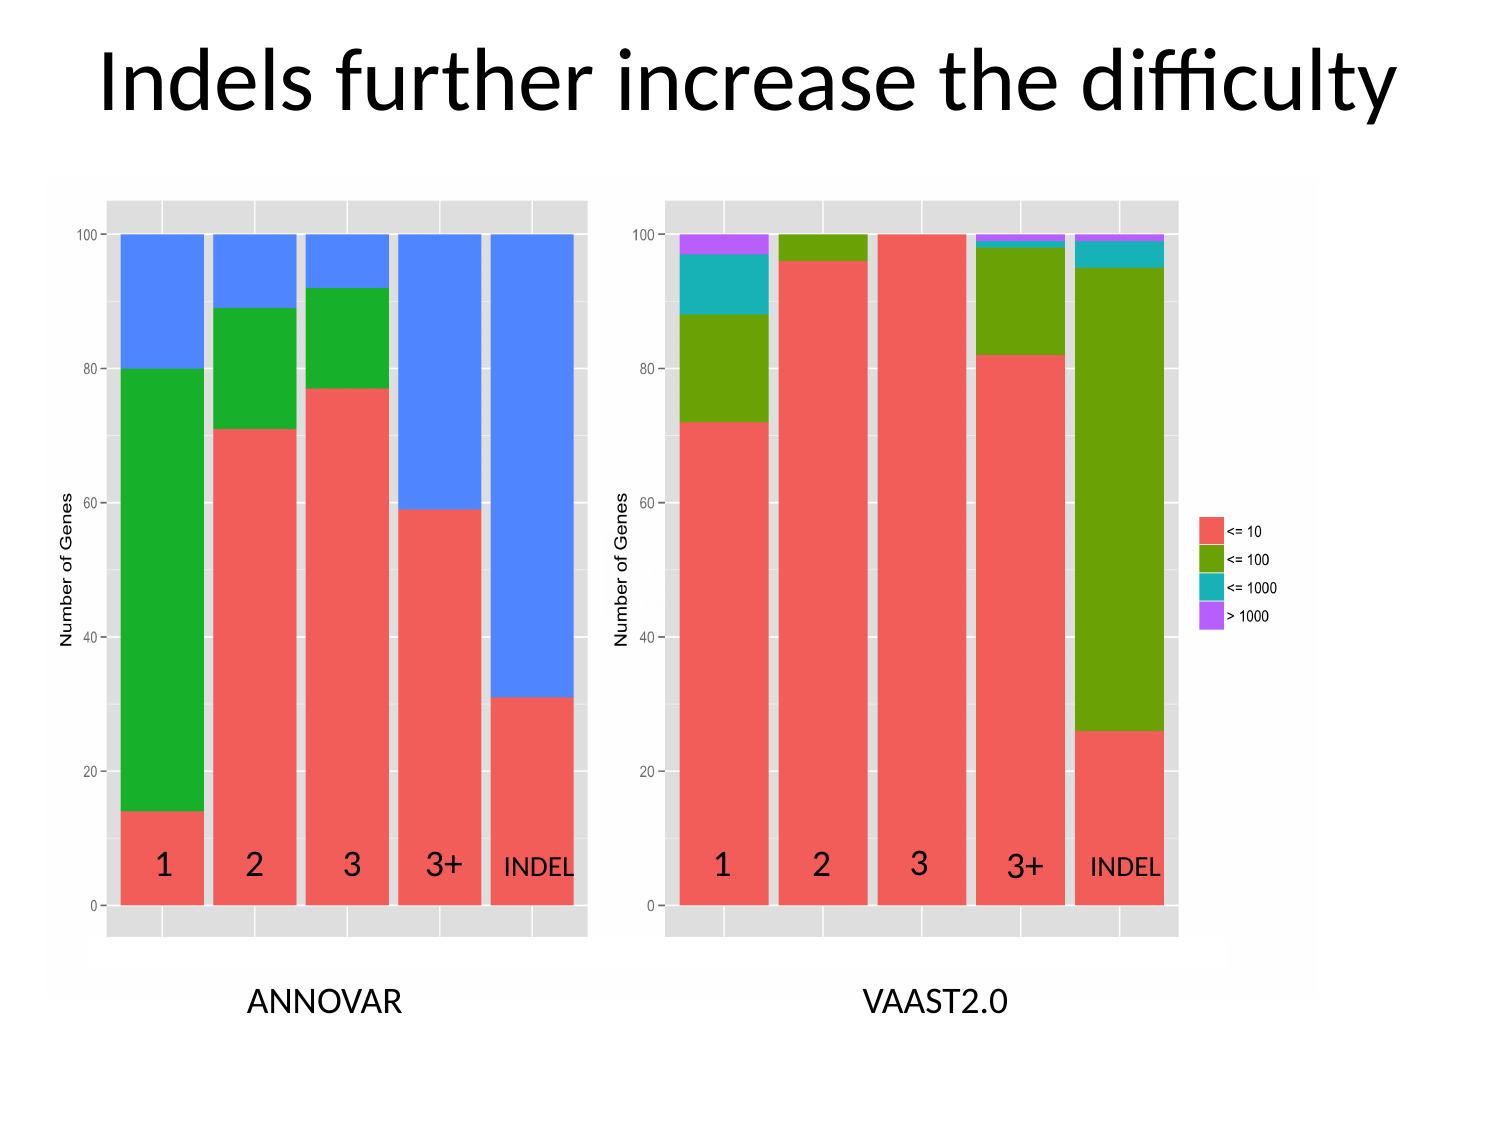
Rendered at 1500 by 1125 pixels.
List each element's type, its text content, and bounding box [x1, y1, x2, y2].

title Indels further increase the difficulty [73, 9, 1424, 140]
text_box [45, 177, 710, 1030]
text_box VAAST2.0 [847, 1007, 1024, 1029]
picture [599, 177, 1318, 1000]
